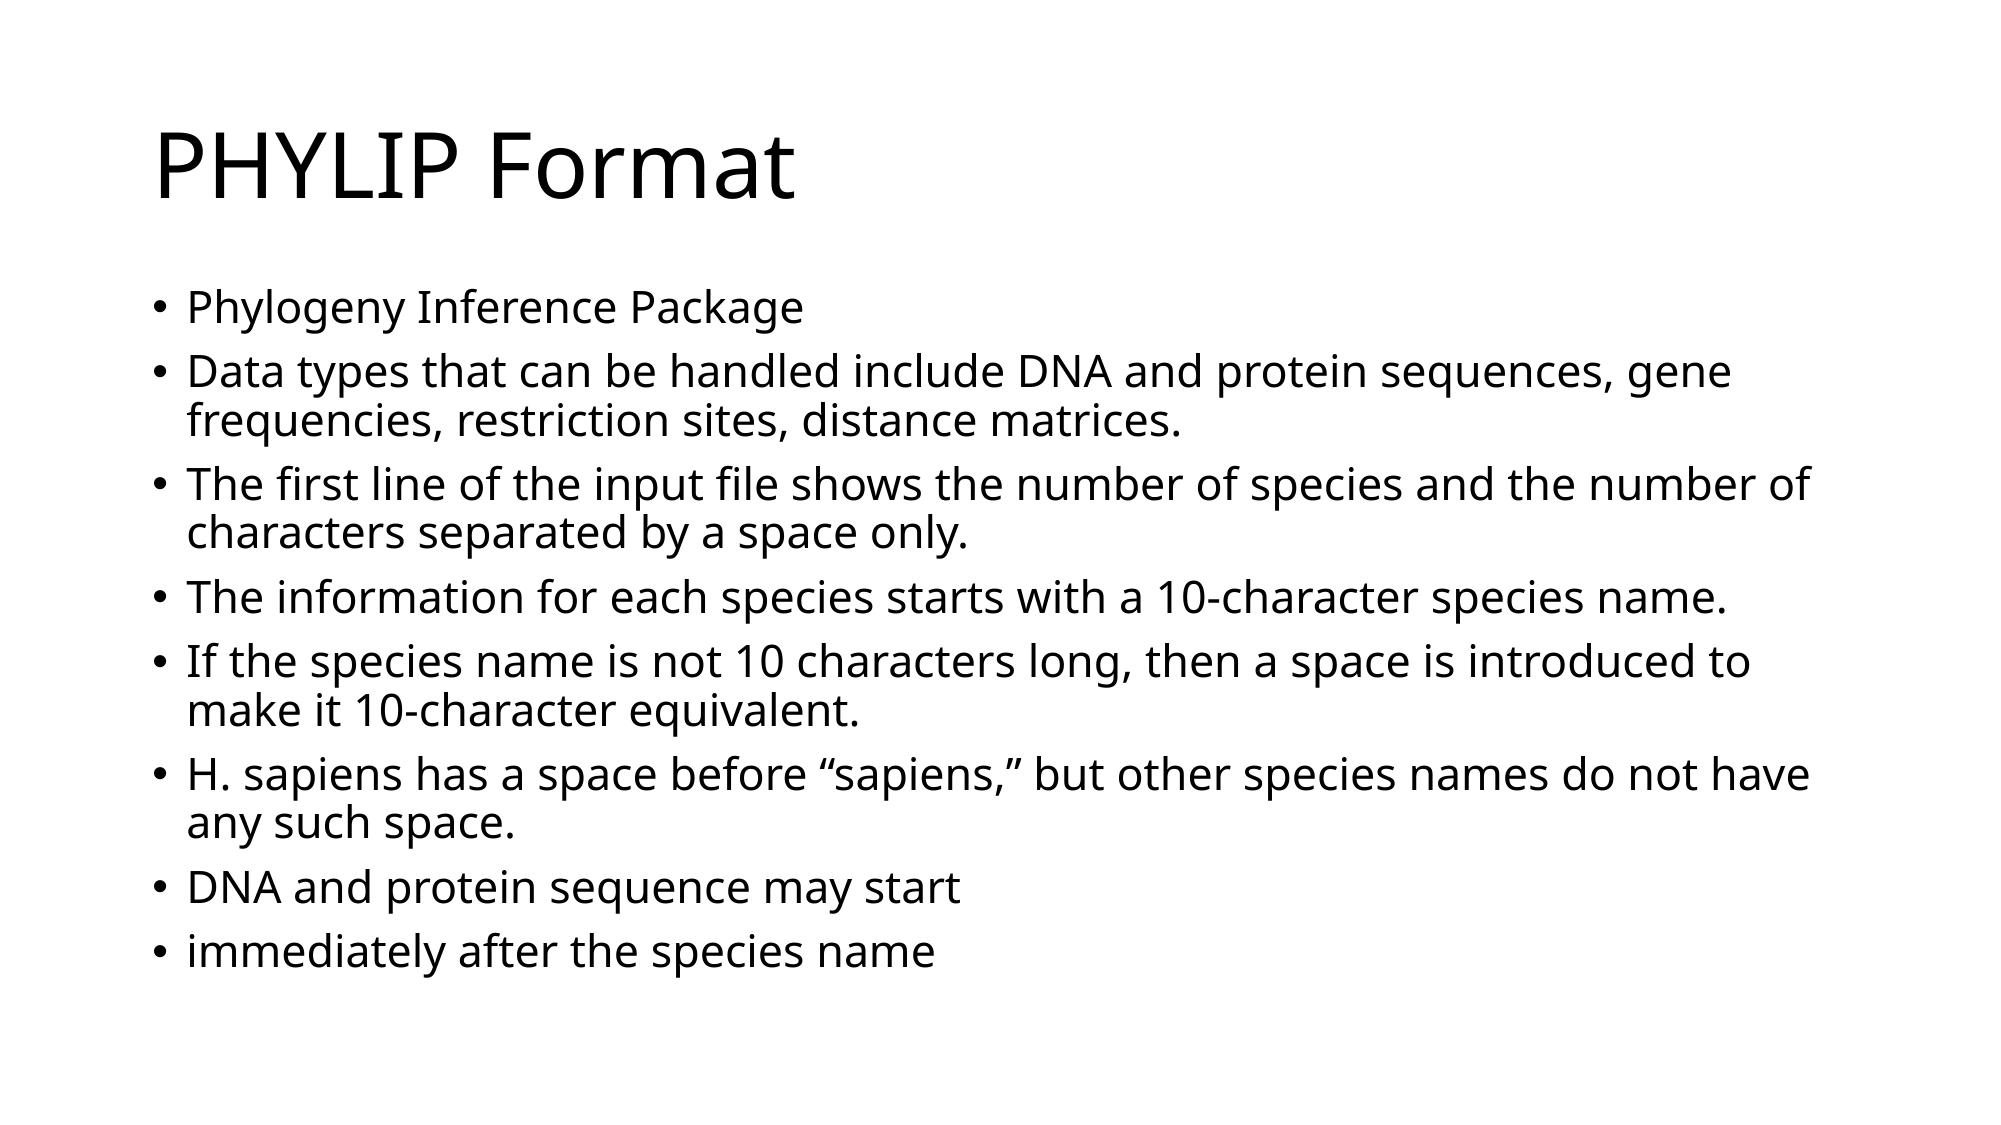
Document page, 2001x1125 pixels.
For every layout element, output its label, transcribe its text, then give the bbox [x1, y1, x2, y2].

title PHYLIP Format [137, 59, 1863, 277]
list Phylogeny Inference Package Data types that can be handled include DNA and protein sequences, gene frequencies, restriction sites, distance matrices. The first line of the input file shows the number of species and the number of characters separated by a space only. The information for each species starts with a 10-character species name. If the species name is not 10 characters long, then a space is introduced to make it 10-character equivalent. H. sapiens has a space before “sapiens,” but other species names do not have any such space. DNA and protein sequence may start immediately after the species name [137, 277, 1863, 992]
